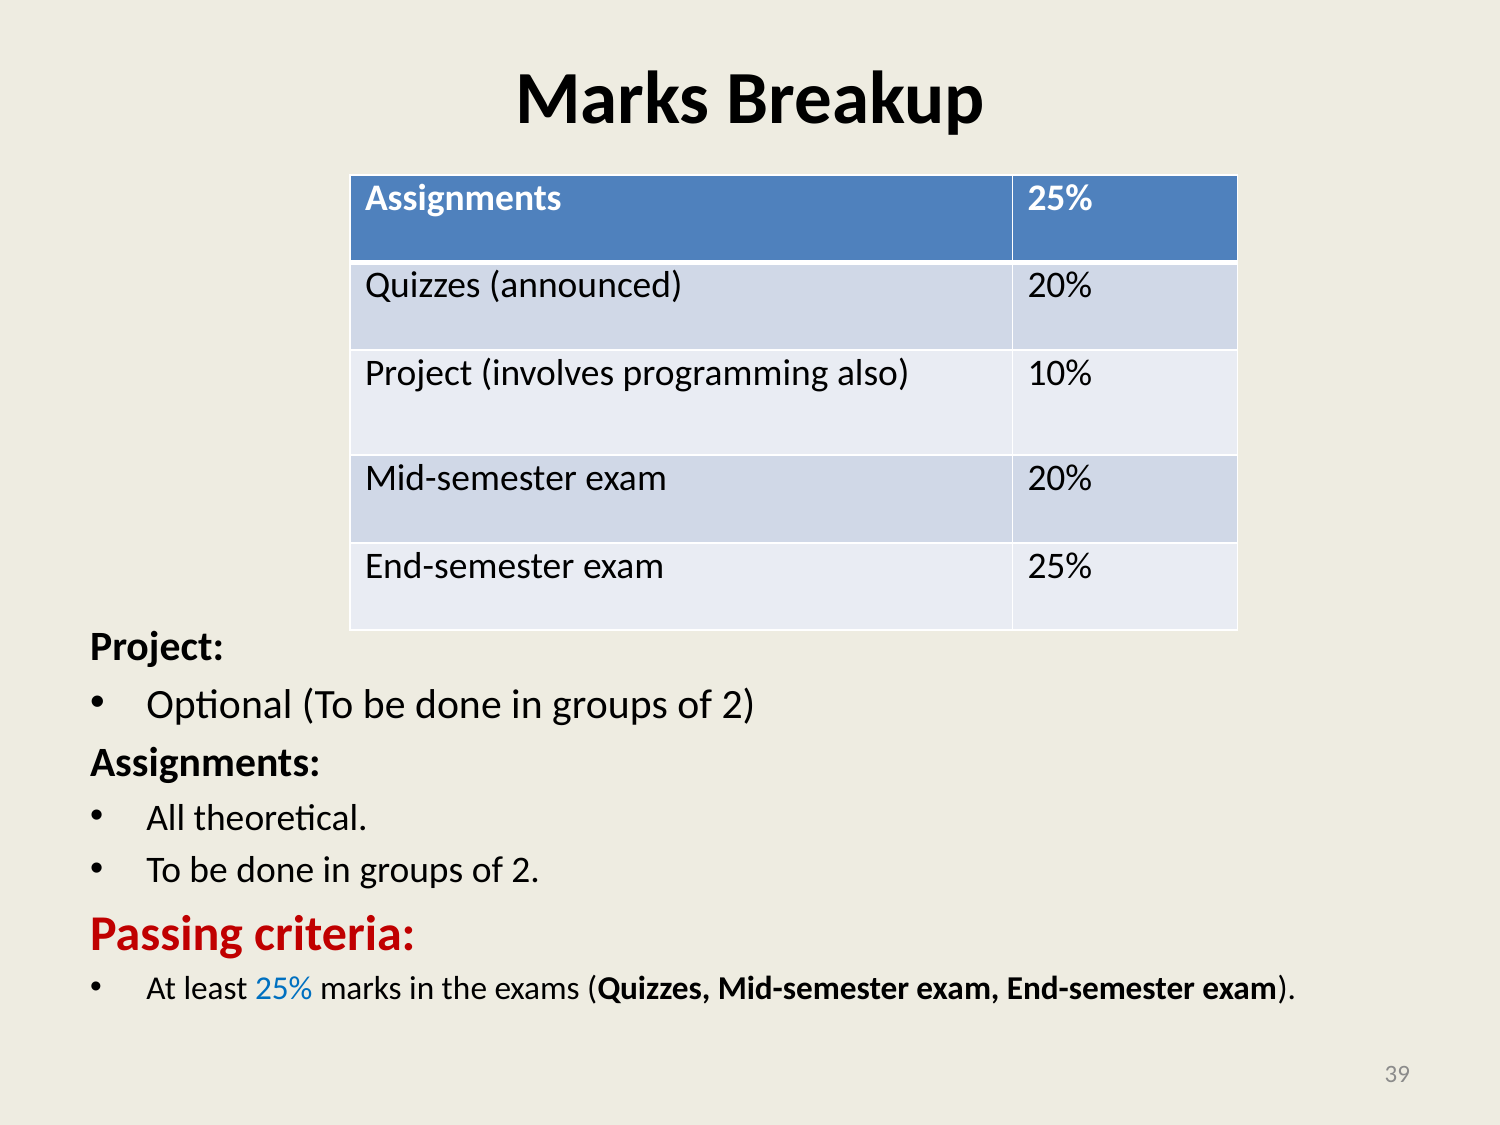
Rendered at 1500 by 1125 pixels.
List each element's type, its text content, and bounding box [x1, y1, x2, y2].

title Marks Breakup [75, 45, 1425, 233]
slide_number 39 [1074, 1042, 1425, 1103]
table_header Assignments [351, 176, 1012, 260]
table_cell Quizzes (announced) [351, 265, 1012, 349]
table_header 25% [1013, 176, 1237, 260]
table_cell 20% [1013, 456, 1237, 542]
list Project: Optional (To be done in groups of 2) Assignments: All theoretical. To be done in groups of 2. Passing criteria: At least 25% marks in the exams (Quizzes, Mid-semester exam, End-semester exam). [75, 262, 1500, 1005]
table_cell 10% [1013, 351, 1237, 454]
table_cell Mid-semester exam [351, 456, 1012, 542]
table_cell 20% [1013, 265, 1237, 349]
table_cell End-semester exam [351, 544, 1012, 629]
table_cell 25% [1013, 544, 1237, 629]
table_cell Project (involves programming also) [351, 351, 1012, 454]
